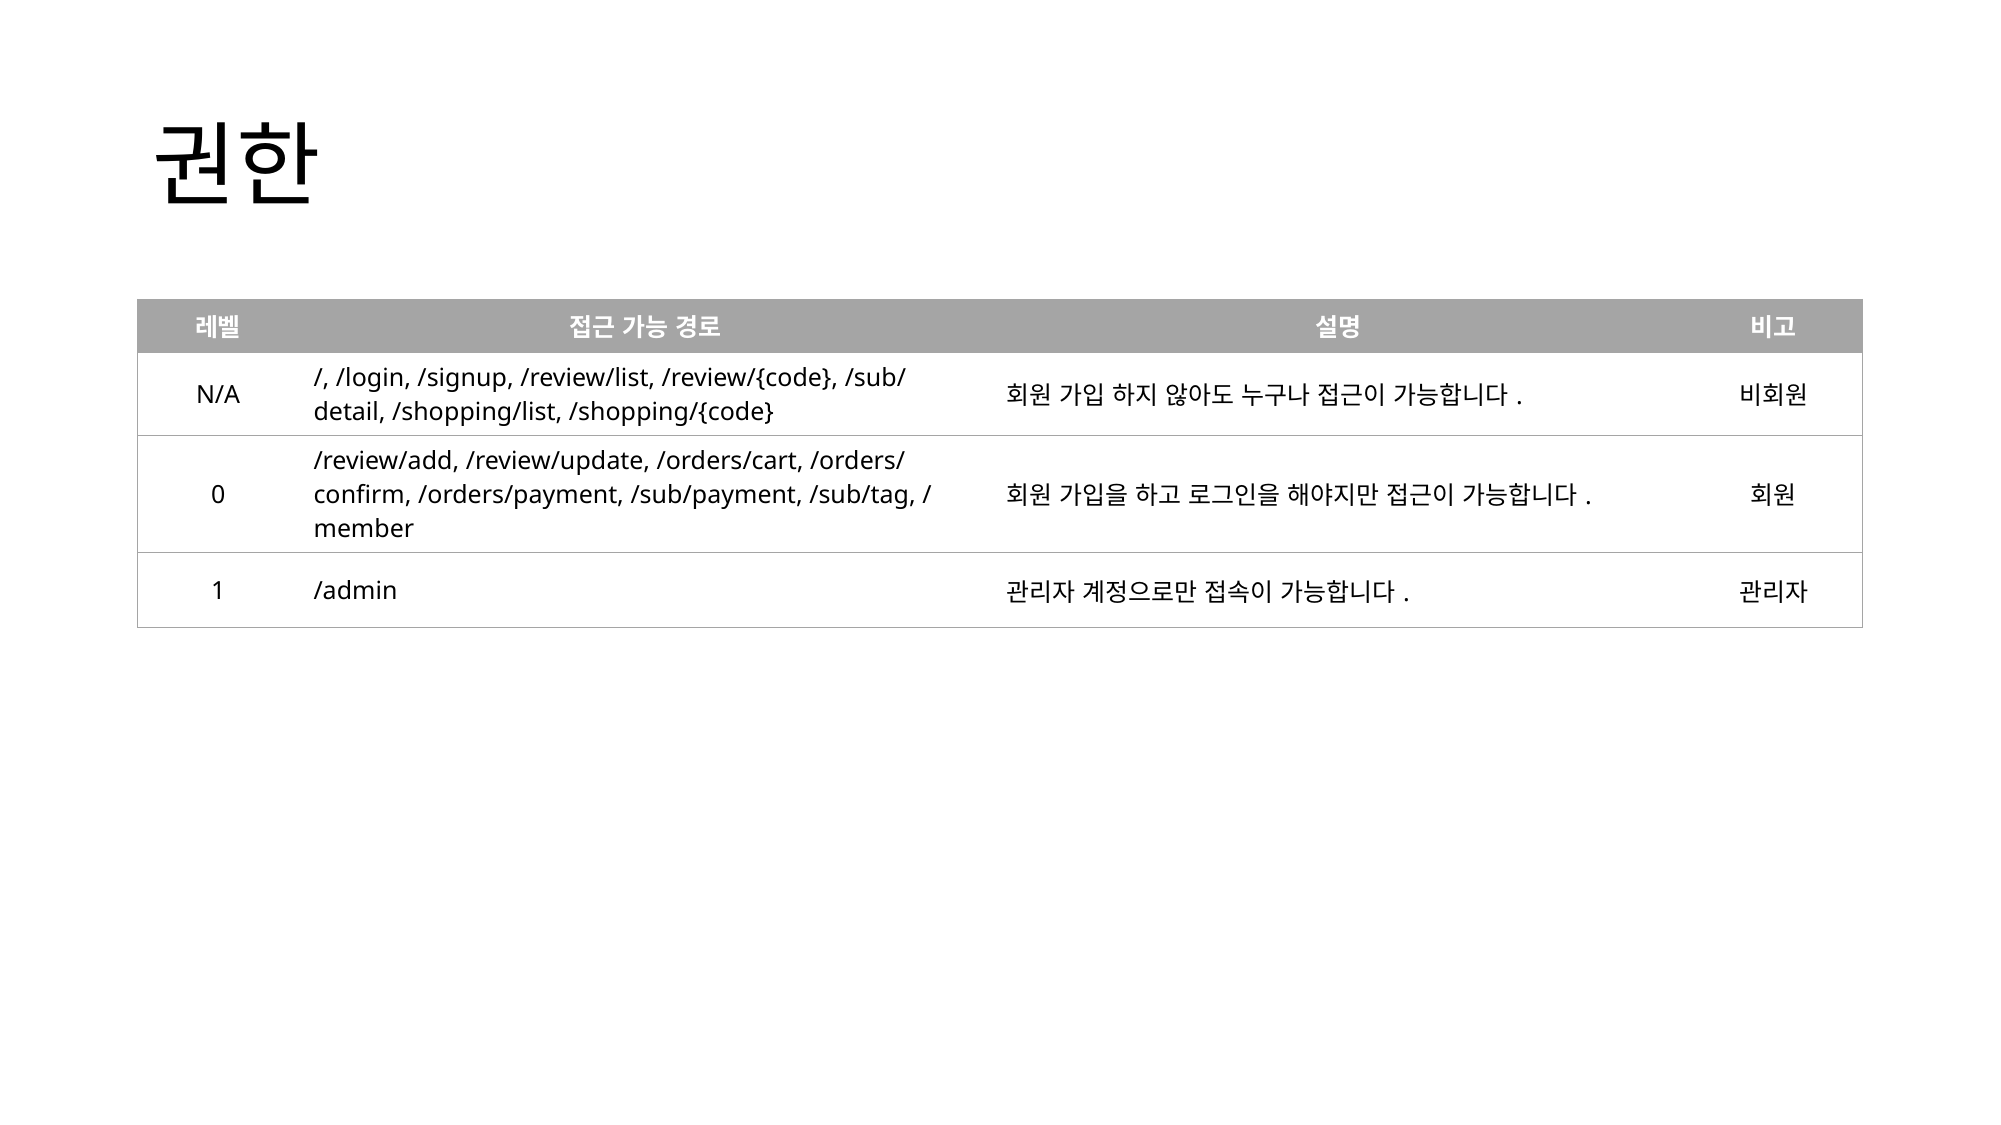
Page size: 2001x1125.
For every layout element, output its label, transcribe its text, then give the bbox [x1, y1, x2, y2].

table_header 레벨 [138, 300, 299, 352]
table_header 접근 가능 경로 [299, 300, 992, 352]
table_cell N/A [138, 353, 299, 435]
table_cell 회원 가입을 하고 로그인을 해야지만 접근이 가능합니다. [992, 436, 1685, 552]
table_header 비고 [1685, 300, 1862, 352]
table_cell /review/add, /review/update, /orders/cart, /orders/confirm, /orders/payment, /sub/payment, /sub/tag, /member [299, 436, 992, 552]
table_cell /admin [299, 553, 992, 627]
table_cell /, /login, /signup, /review/list, /review/{code}, /sub/detail, /shopping/list, /shopping/{code} [299, 353, 992, 435]
table_cell 회원 가입 하지 않아도 누구나 접근이 가능합니다. [992, 353, 1685, 435]
table_cell 관리자 [1685, 553, 1862, 627]
table_cell 관리자 계정으로만 접속이 가능합니다. [992, 553, 1685, 627]
table_cell 회원 [1685, 436, 1862, 552]
table_cell 0 [138, 436, 299, 552]
title 권한 [137, 59, 1863, 278]
table_cell 비회원 [1685, 353, 1862, 435]
table_header 설명 [992, 300, 1685, 352]
table_cell 1 [138, 553, 299, 627]
